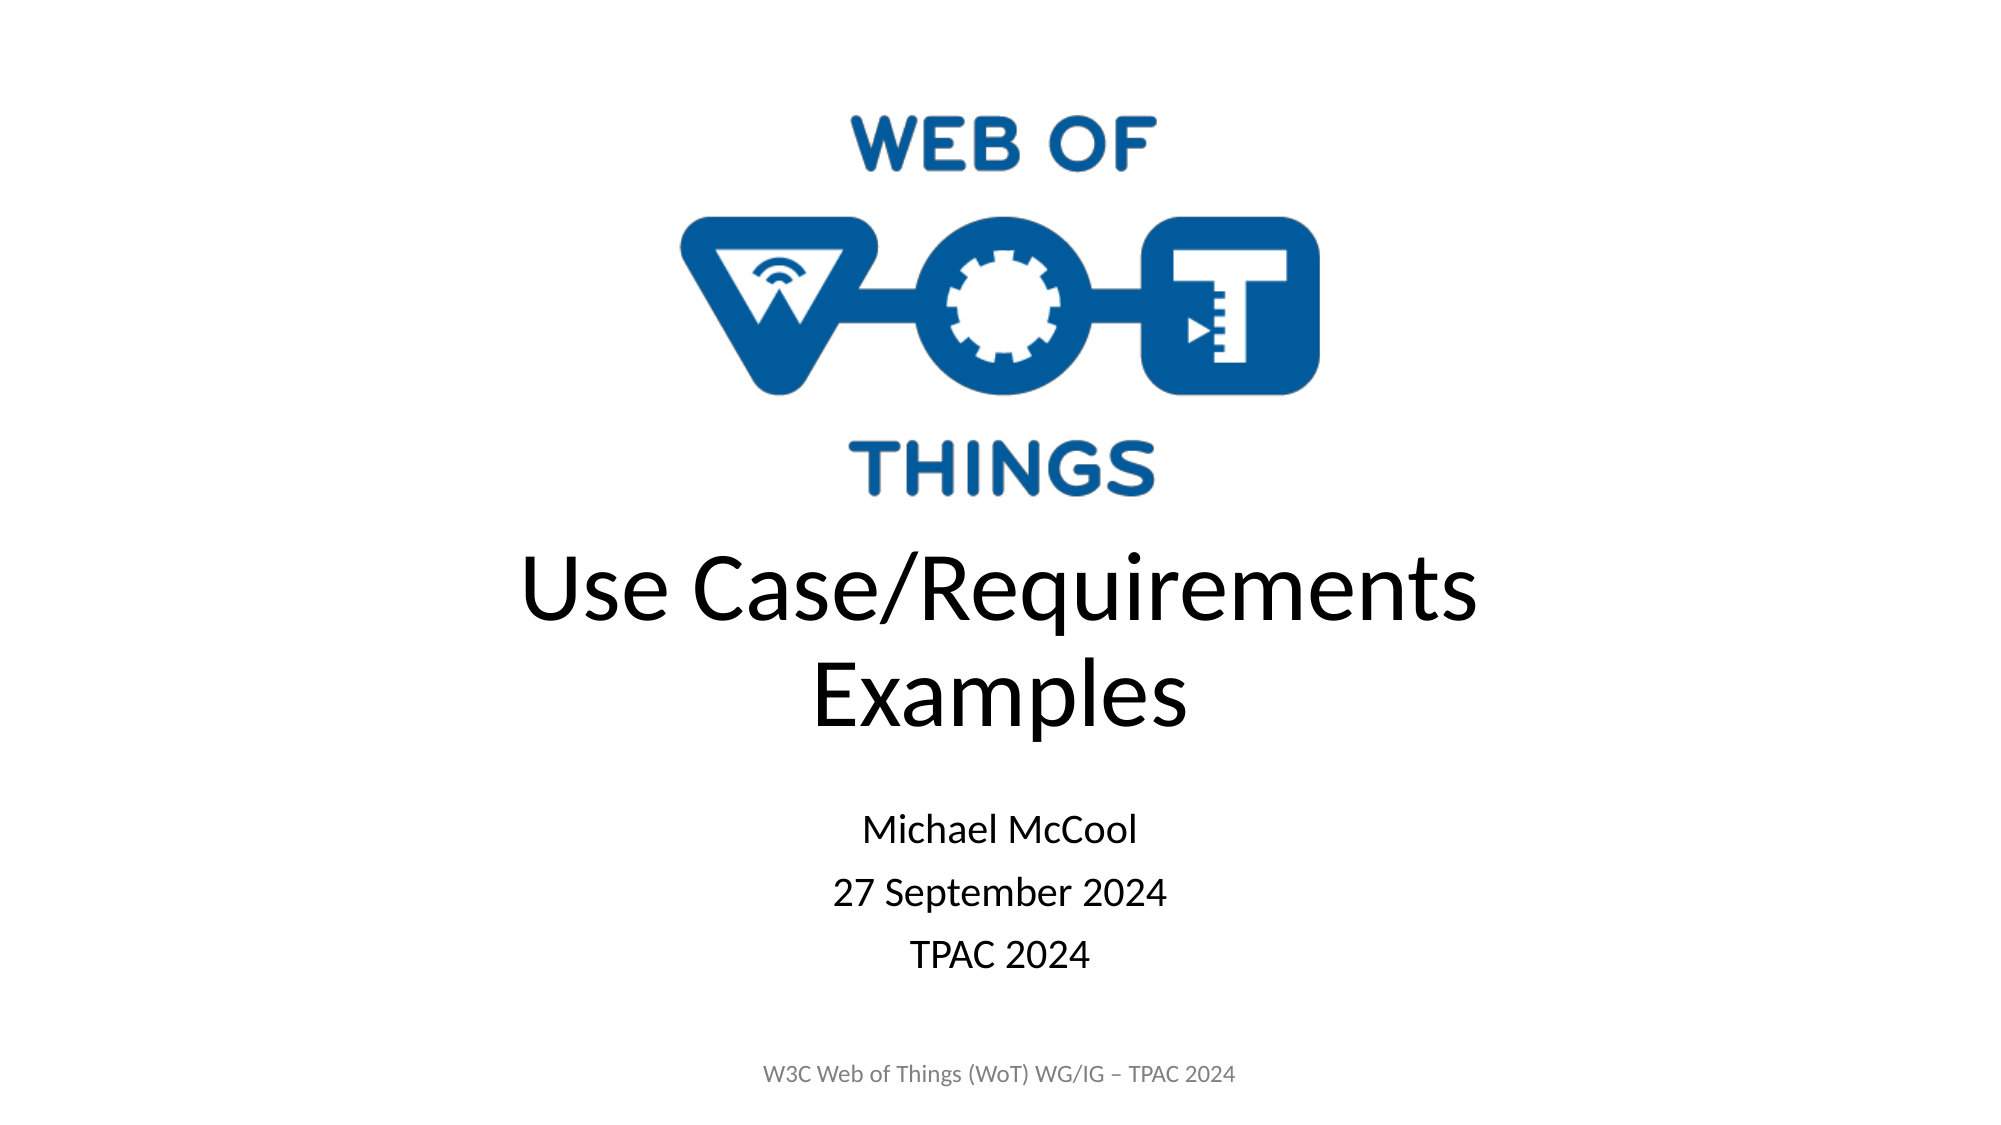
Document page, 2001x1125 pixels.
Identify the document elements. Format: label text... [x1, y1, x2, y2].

picture [619, 79, 1381, 527]
title Use Case/Requirements Examples [137, 527, 1863, 756]
footer W3C Web of Things (WoT) WG/IG – TPAC 2024 [662, 1042, 1338, 1103]
subtitle Michael McCool 27 September 2024 TPAC 2024 [249, 799, 1750, 987]
